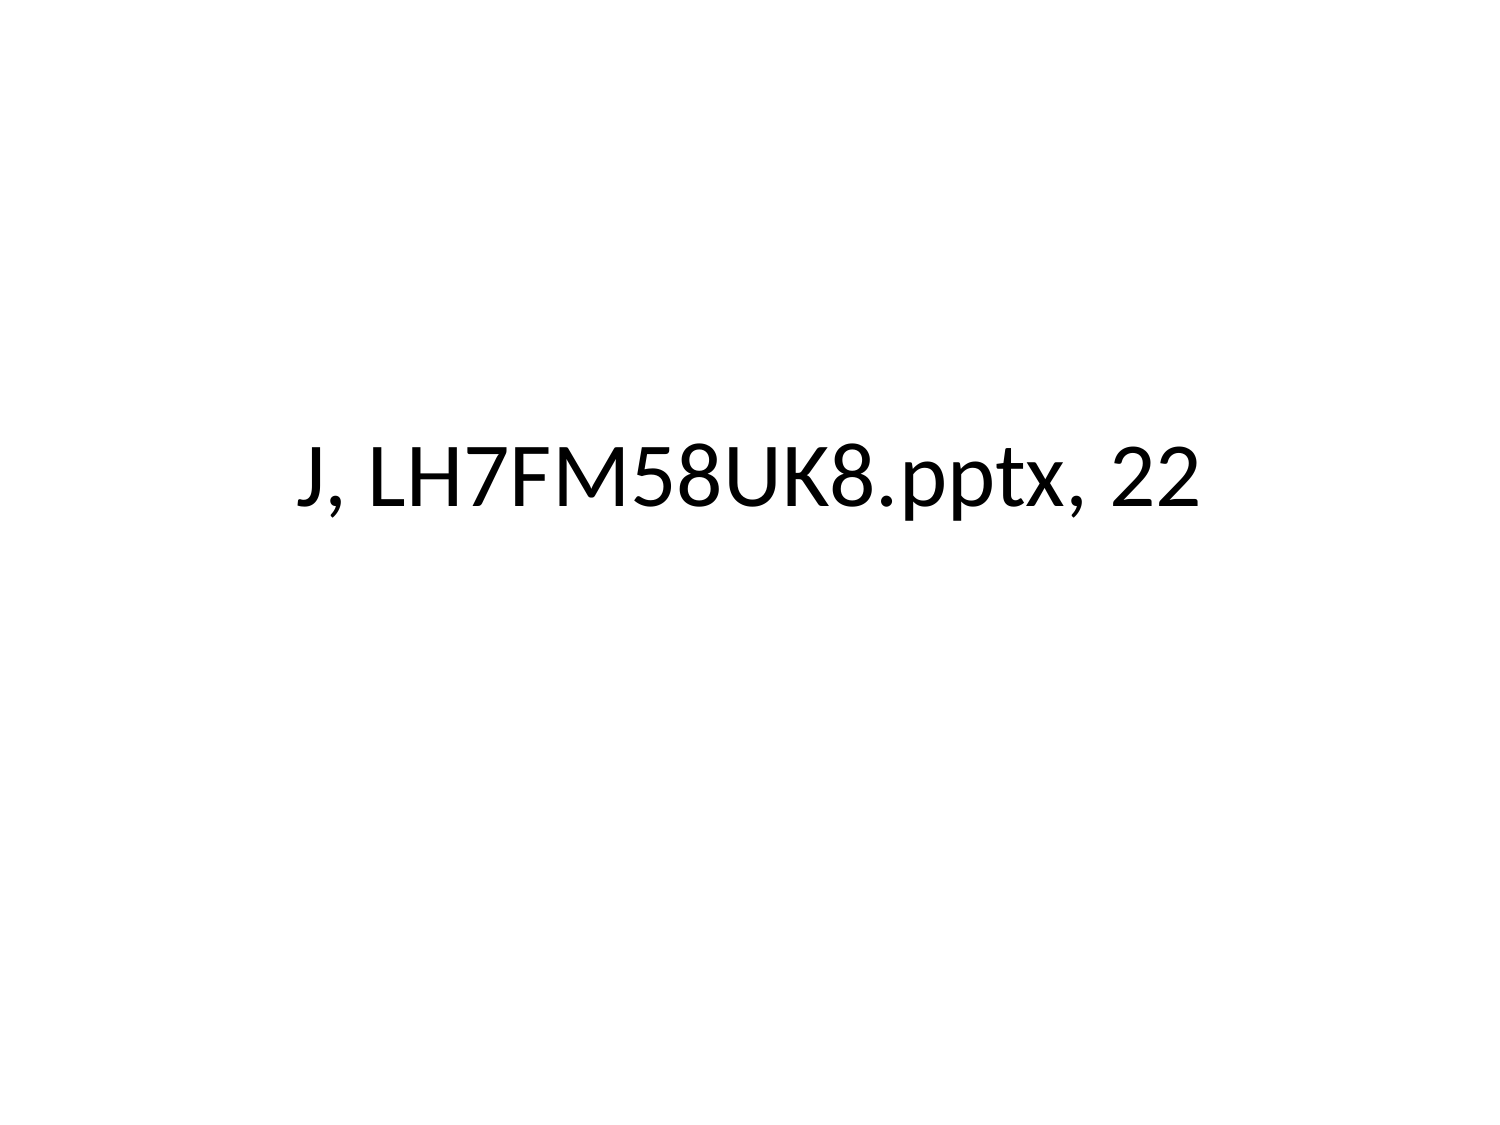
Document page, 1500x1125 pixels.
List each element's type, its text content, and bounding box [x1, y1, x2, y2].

title J, LH7FM58UK8.pptx, 22 [112, 349, 1388, 591]
